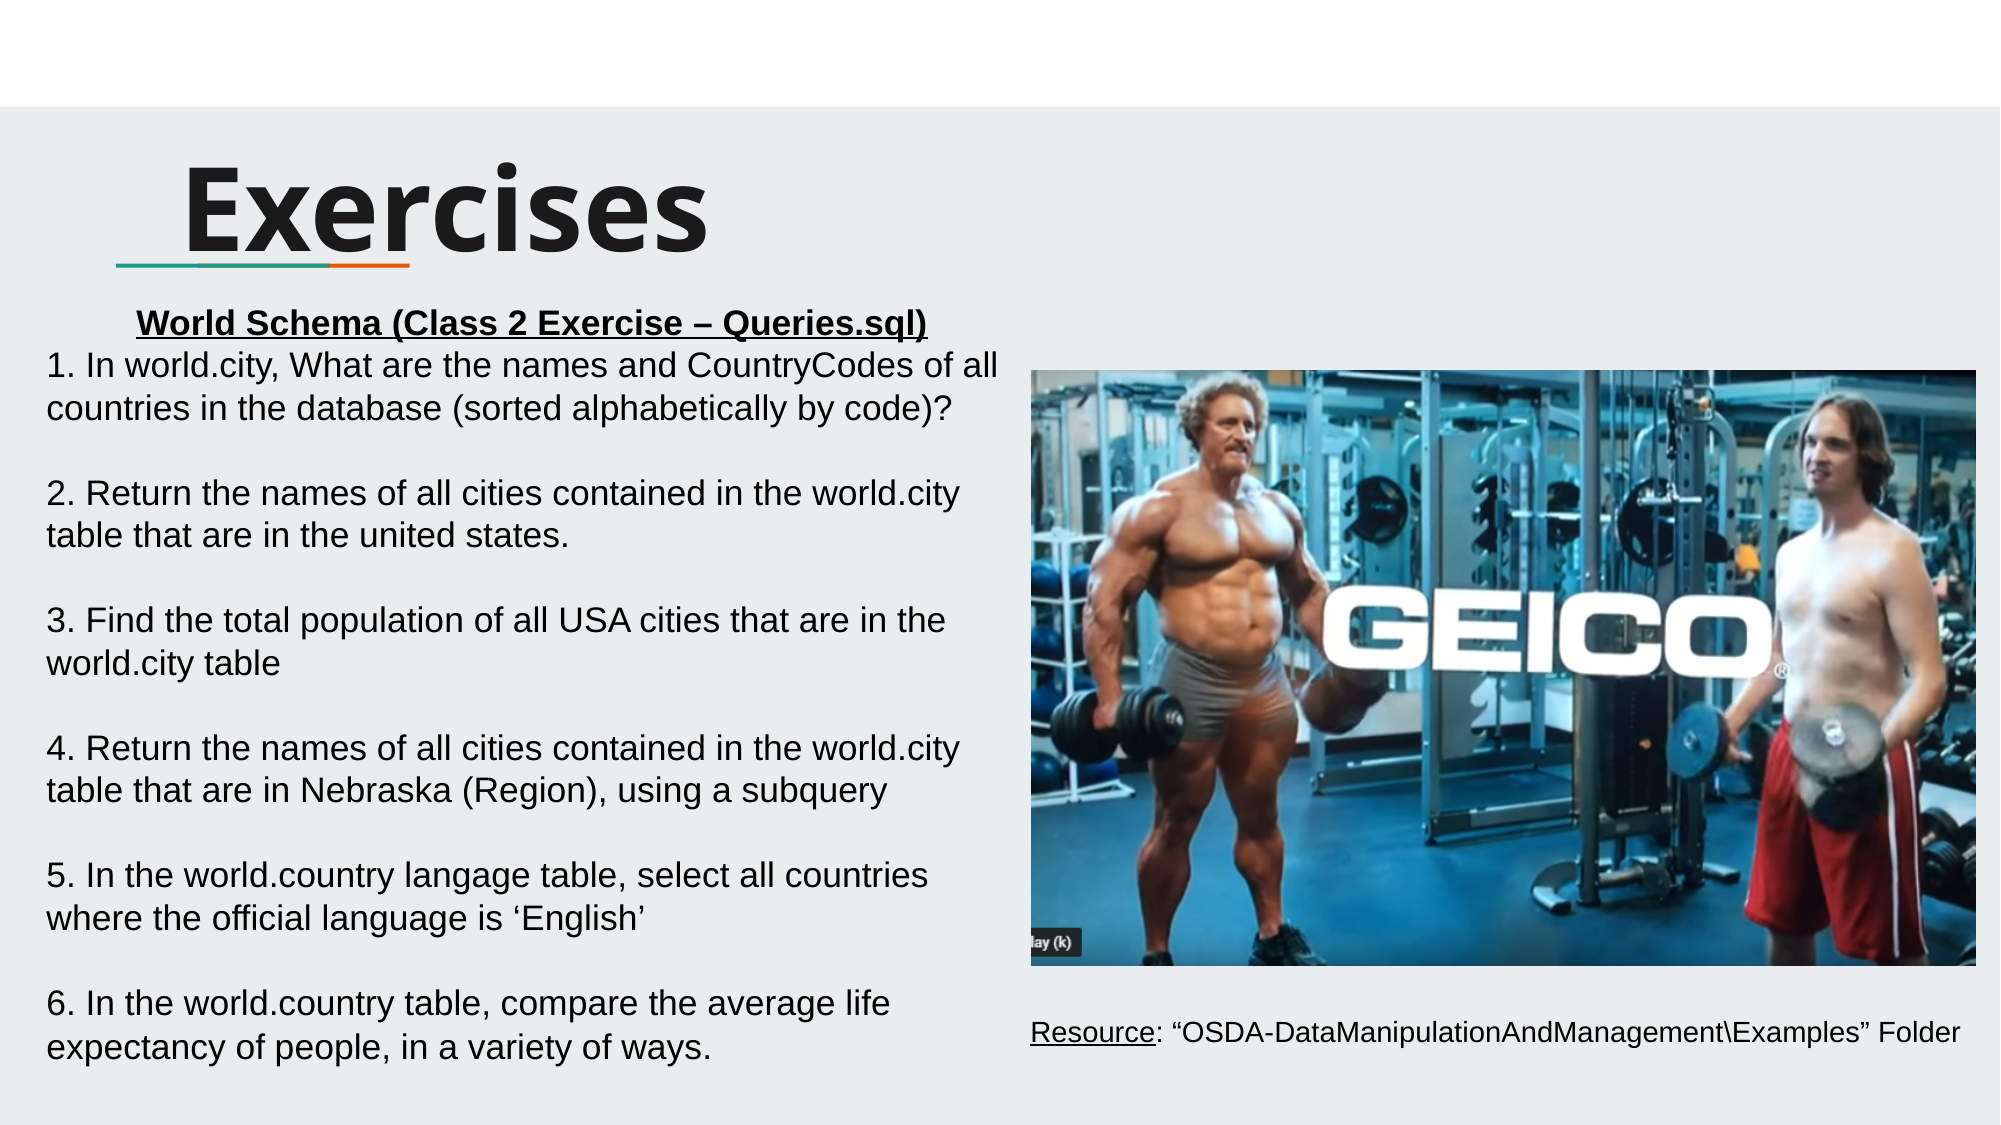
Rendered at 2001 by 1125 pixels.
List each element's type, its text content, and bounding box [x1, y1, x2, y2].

picture [1030, 369, 1976, 966]
title Exercises [159, 114, 1842, 368]
text_box World Schema (Class 2 Exercise – Queries.sql) 1. In world.city, What are the names and CountryCodes of all countries in the database (sorted alphabetically by code)? 2. Return the names of all cities contained in the world.city table that are in the united states. 3. Find the total population of all USA cities that are in the world.city table 4. Return the names of all cities contained in the world.city table that are in Nebraska (Region), using a subquery 5. In the world.country langage table, select all countries where the official language is ‘English’ 6. In the world.country table, compare the average life expectancy of people, in a variety of ways. [31, 284, 1033, 1125]
text_box Resource: “OSDA-DataManipulationAndManagement\Examples” Folder [1015, 1006, 1991, 1056]
